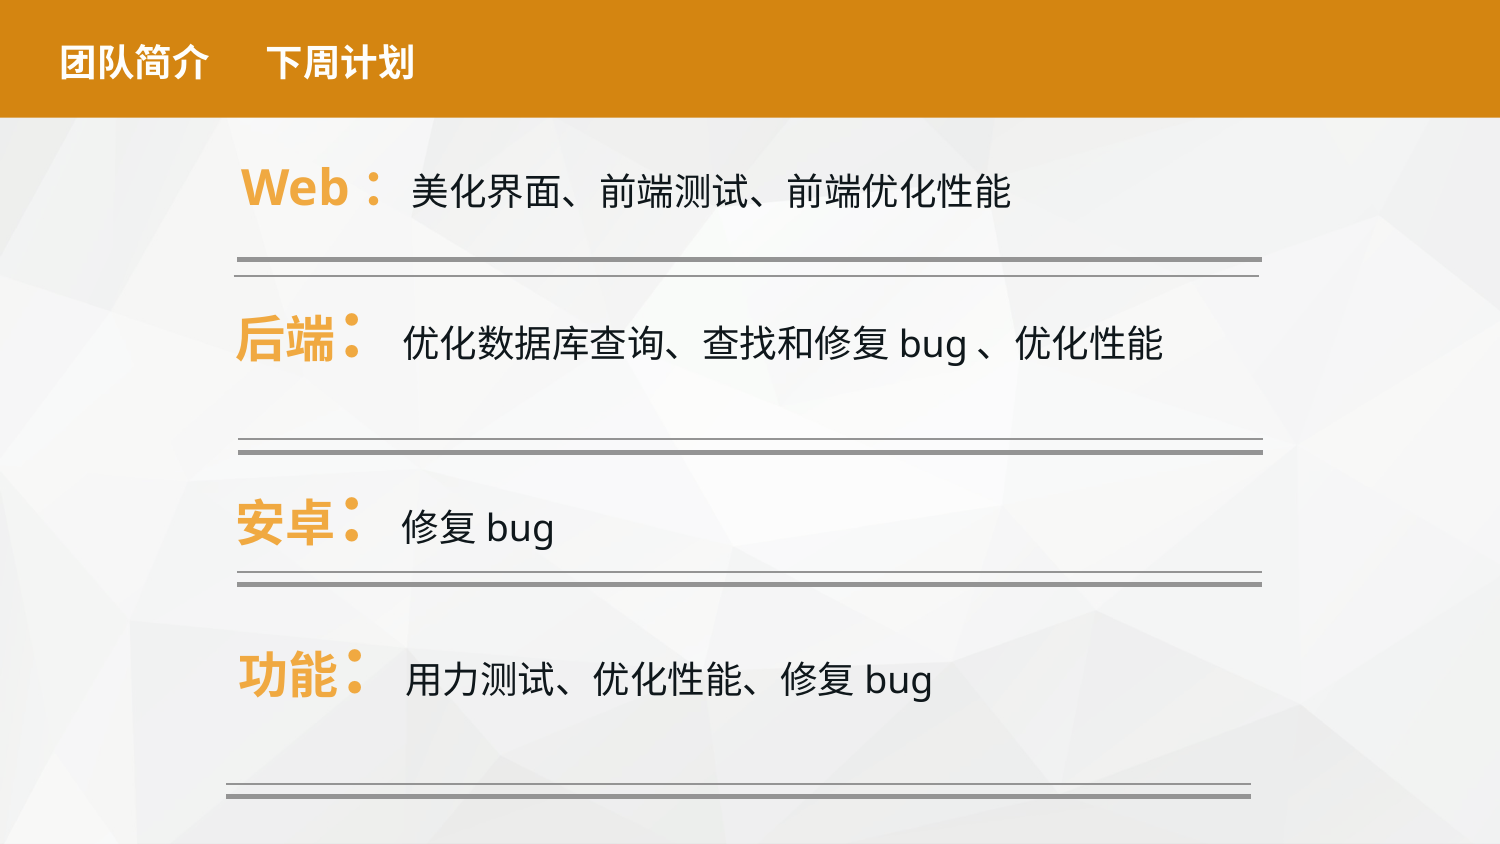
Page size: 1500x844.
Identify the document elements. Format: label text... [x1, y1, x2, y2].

text_box 团队简介 [44, 31, 225, 91]
text_box [0, 0, 1500, 119]
text_box 安卓：修复bug [220, 467, 1321, 563]
text_box Web：美化界面、前端测试、前端优化性能 [226, 148, 1327, 224]
text_box 下周计划 [250, 31, 431, 91]
text_box 功能：用力测试、优化性能、修复bug [223, 619, 1324, 715]
text_box 后端：优化数据库查询、查找和修复bug、优化性能 [220, 283, 1376, 378]
